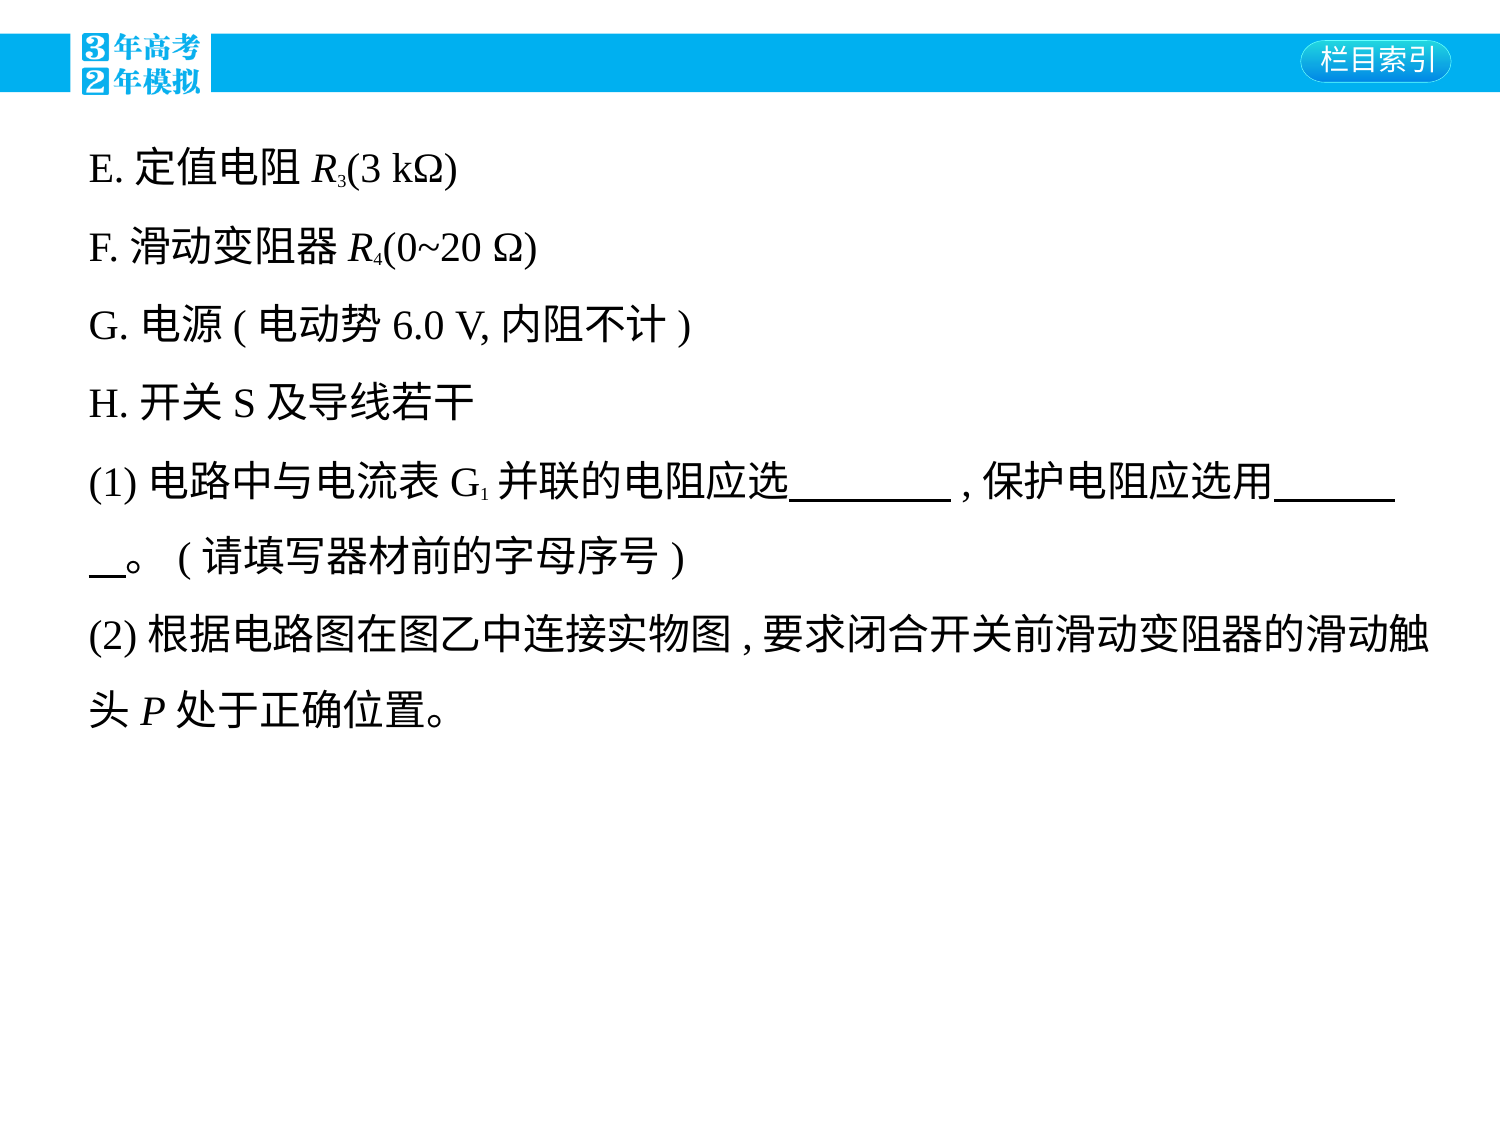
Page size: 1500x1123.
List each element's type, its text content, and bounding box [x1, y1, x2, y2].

picture [186, 90, 200, 95]
picture [156, 90, 165, 95]
picture [187, 33, 200, 41]
picture [82, 33, 200, 95]
picture [187, 75, 193, 85]
picture [179, 82, 183, 95]
picture [87, 71, 103, 84]
picture [152, 84, 157, 92]
picture [159, 71, 163, 83]
picture [87, 87, 103, 92]
picture [87, 36, 104, 59]
text_box E.定值电阻R3(3 kΩ) F.滑动变阻器R4(0~20 Ω) G.电源(电动势6.0 V,内阻不计) H.开关S及导线若干 (1)电路中与电流表G1并联的电阻应选 ,保护电阻应选用 。(请填写器材前的字母序号) (2)根据电路图在图乙中连接实物图,要求闭合开关前滑动变阻器的滑动触 头P处于正确位置。 [88, 115, 1484, 734]
